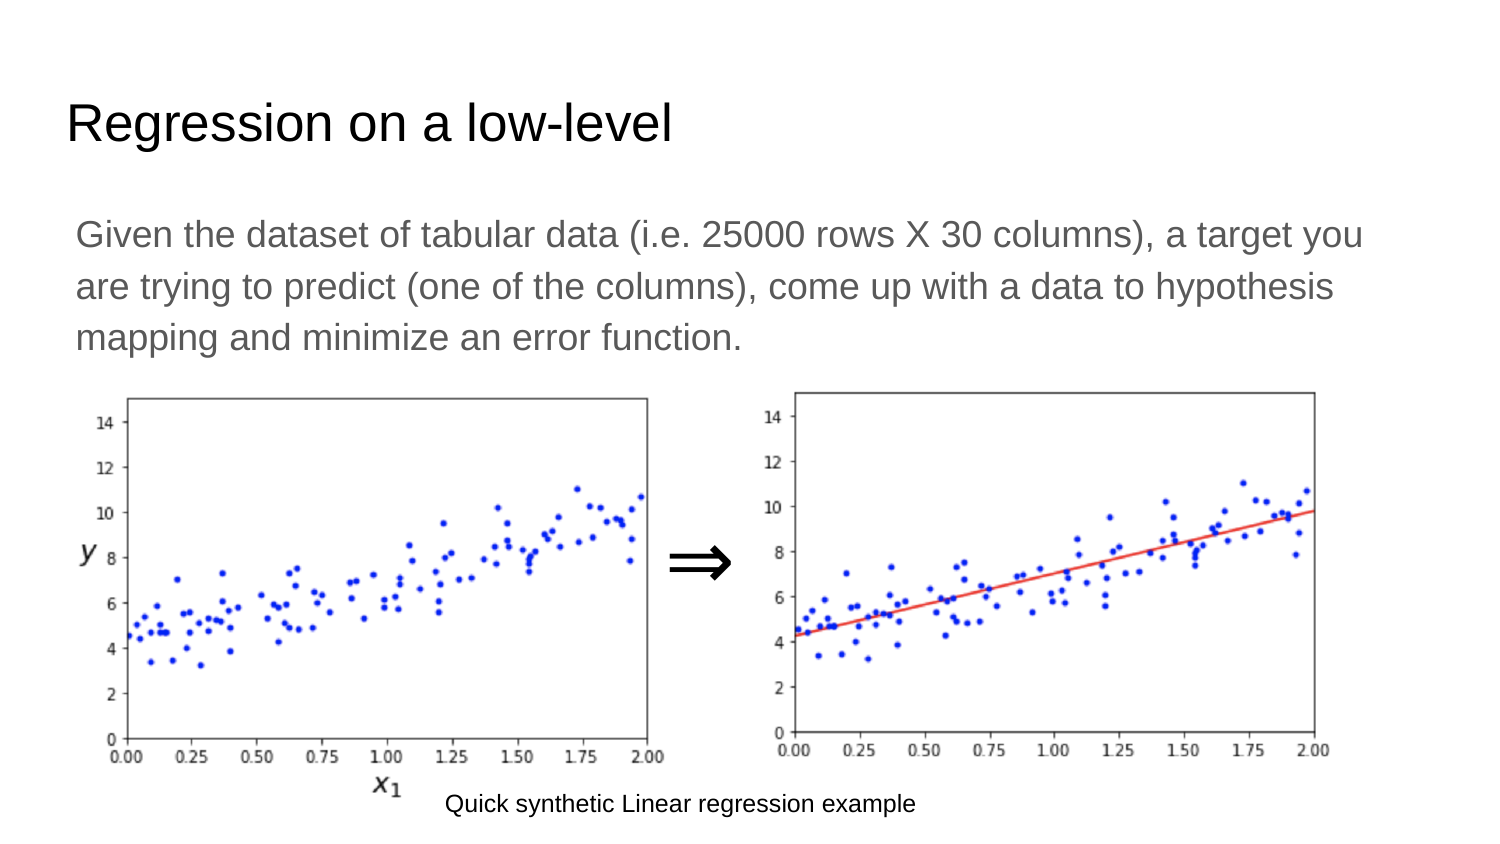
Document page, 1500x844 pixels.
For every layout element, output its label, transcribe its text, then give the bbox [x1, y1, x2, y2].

text_box Quick synthetic Linear regression example [430, 772, 1004, 833]
text_box Given the dataset of tabular data (i.e. 25000 rows X 30 columns), a target you are trying to predict (one of the columns), come up with a data to hypothesis mapping and minimize an error function. [60, 188, 1440, 374]
picture [50, 389, 689, 824]
title Regression on a low-level [51, 72, 1449, 167]
picture [749, 381, 1353, 790]
text_box ⇒ [693, 490, 730, 621]
